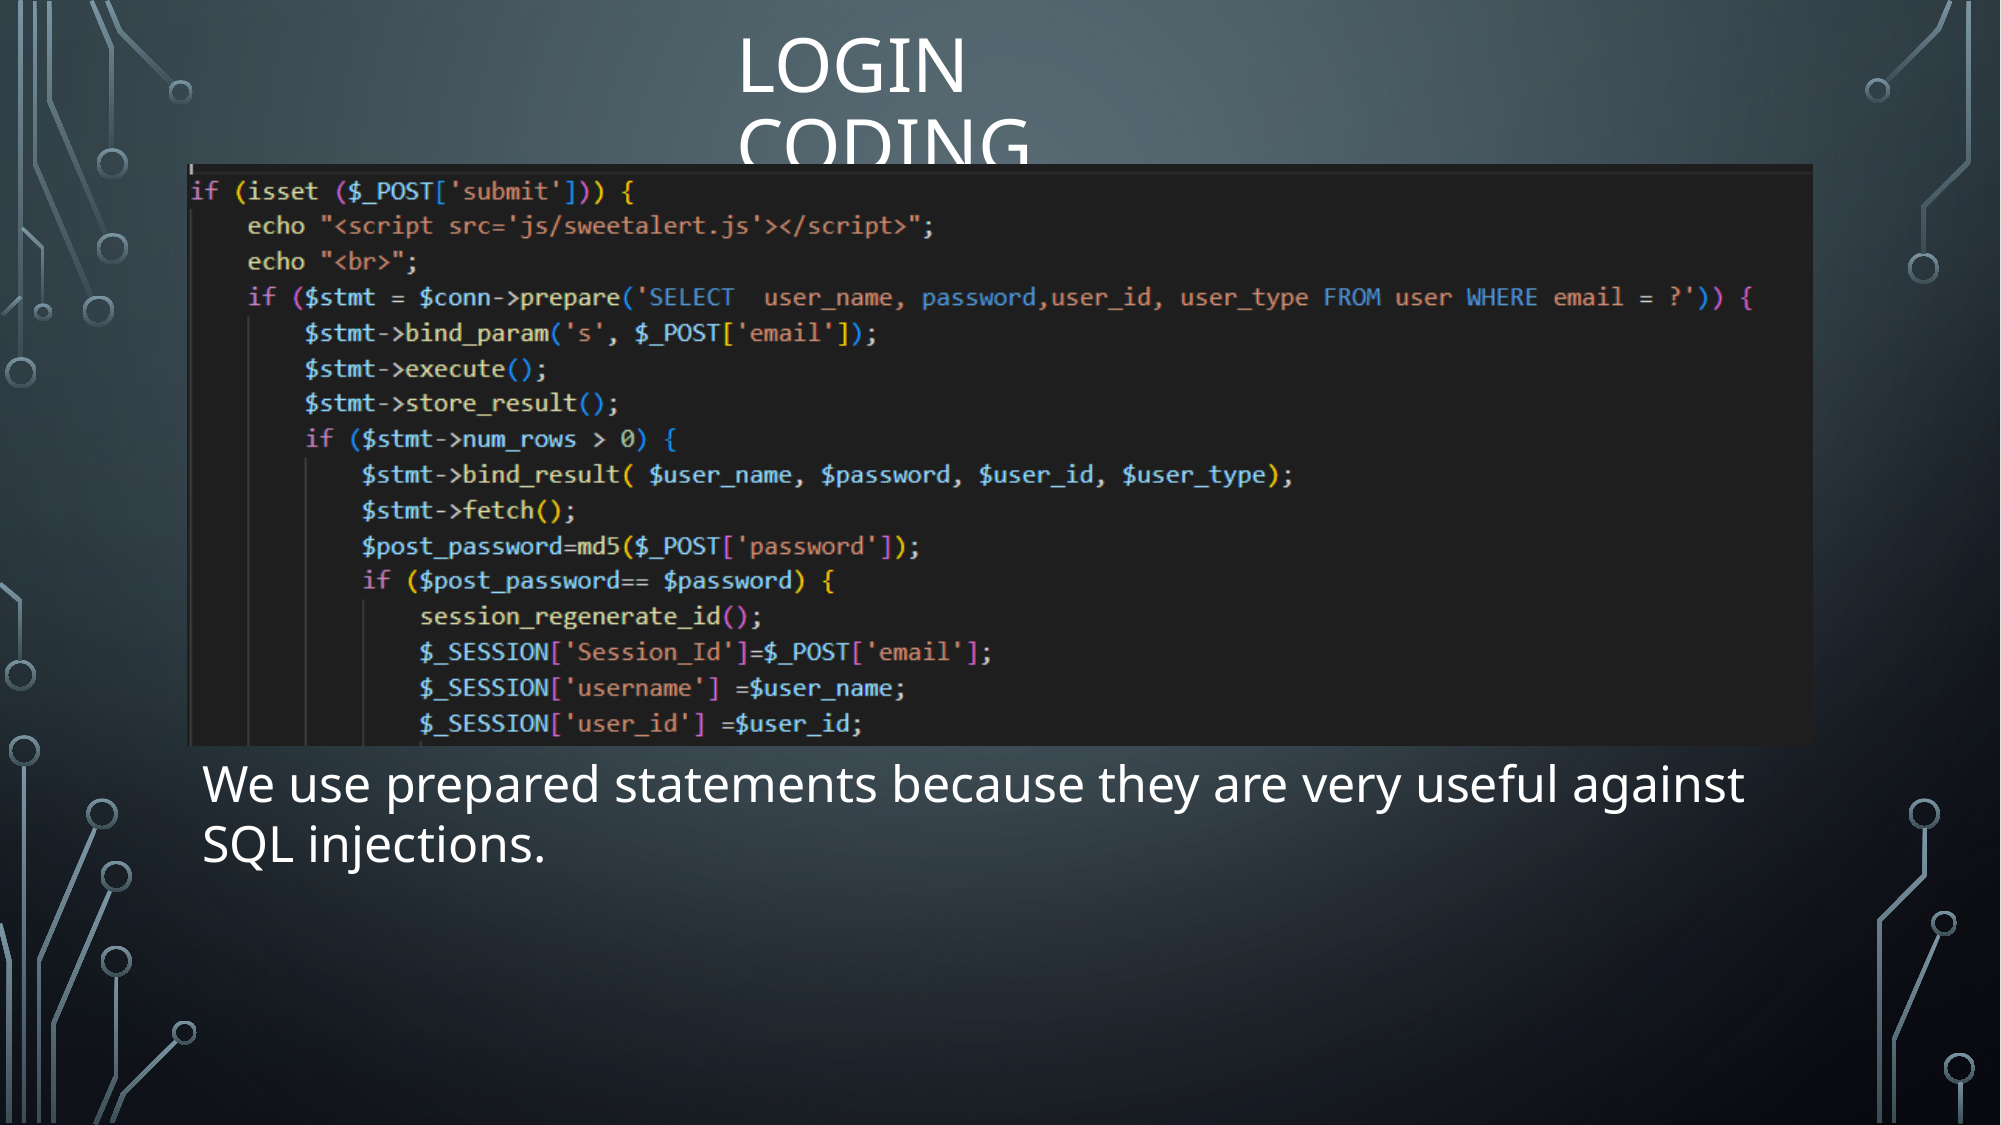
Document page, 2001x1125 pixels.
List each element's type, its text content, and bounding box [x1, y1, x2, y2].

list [187, 164, 1813, 746]
text_box We use prepared statements because they are very useful against SQL injections. [187, 745, 1857, 881]
title Login Coding [721, 52, 1279, 164]
